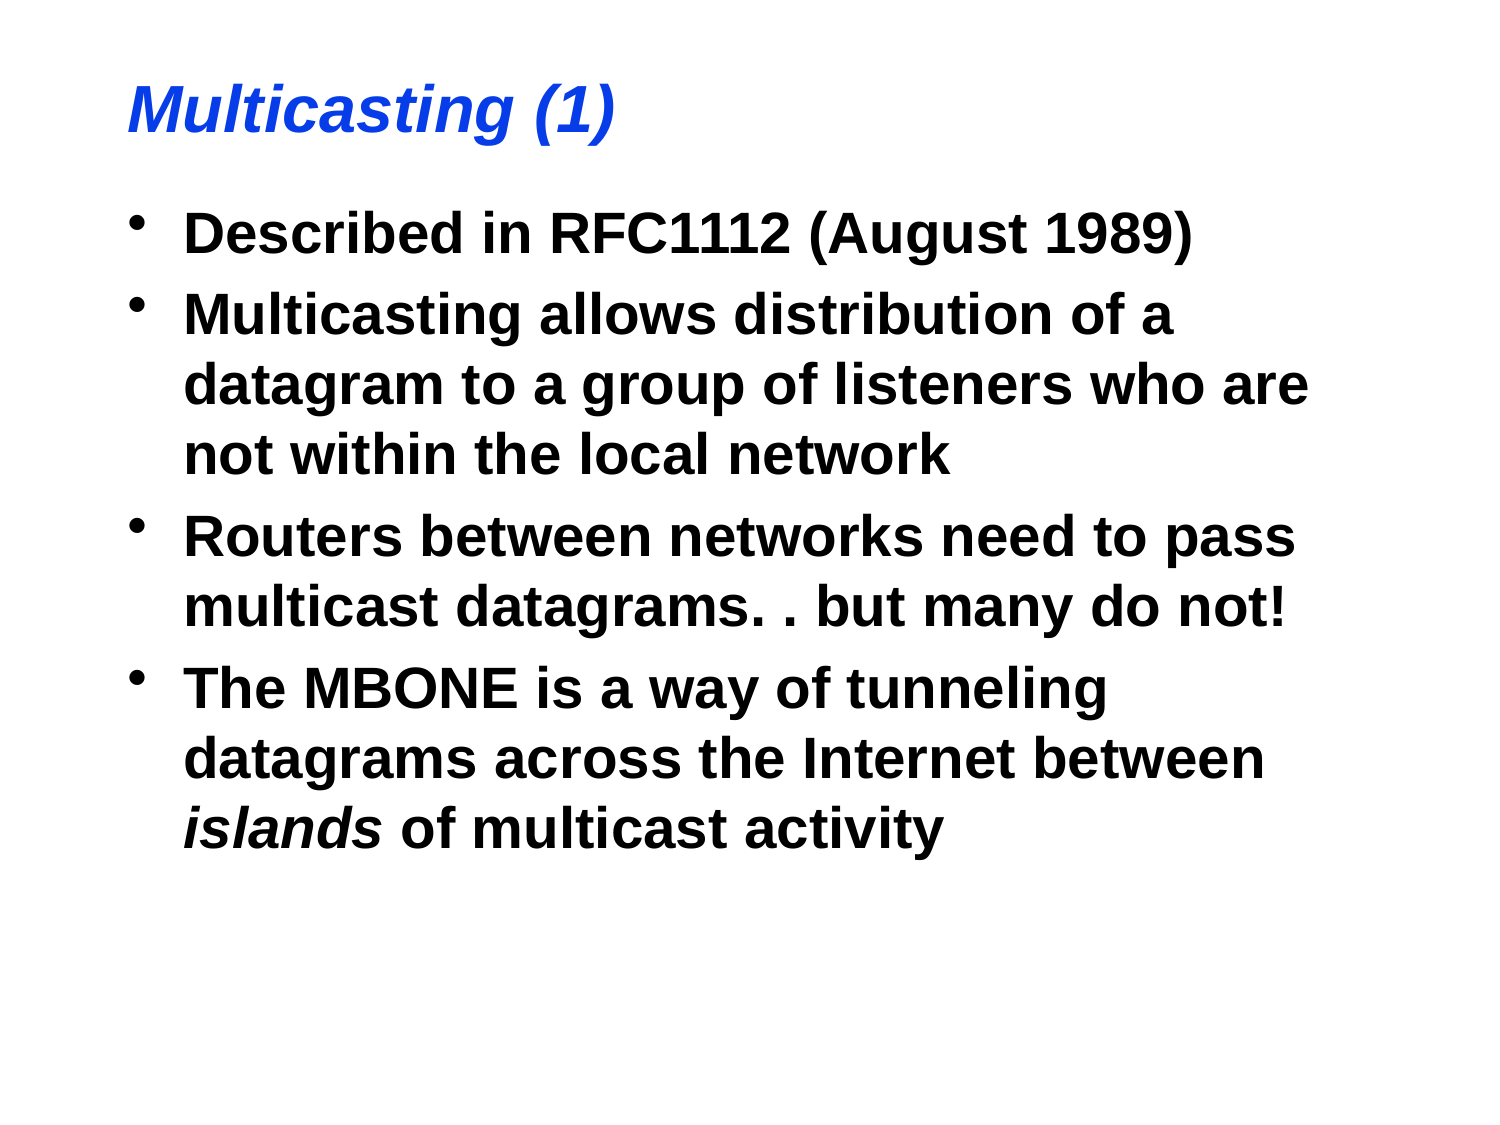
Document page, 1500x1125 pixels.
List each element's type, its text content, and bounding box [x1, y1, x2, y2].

title Multicasting (1) [111, 49, 1388, 163]
list Described in RFC1112 (August 1989) Multicasting allows distribution of a datagram to a group of listeners who are not within the local network Routers between networks need to pass multicast datagrams. . but many do not! The MBONE is a way of tunneling datagrams across the Internet between islands of multicast activity [111, 186, 1401, 1088]
